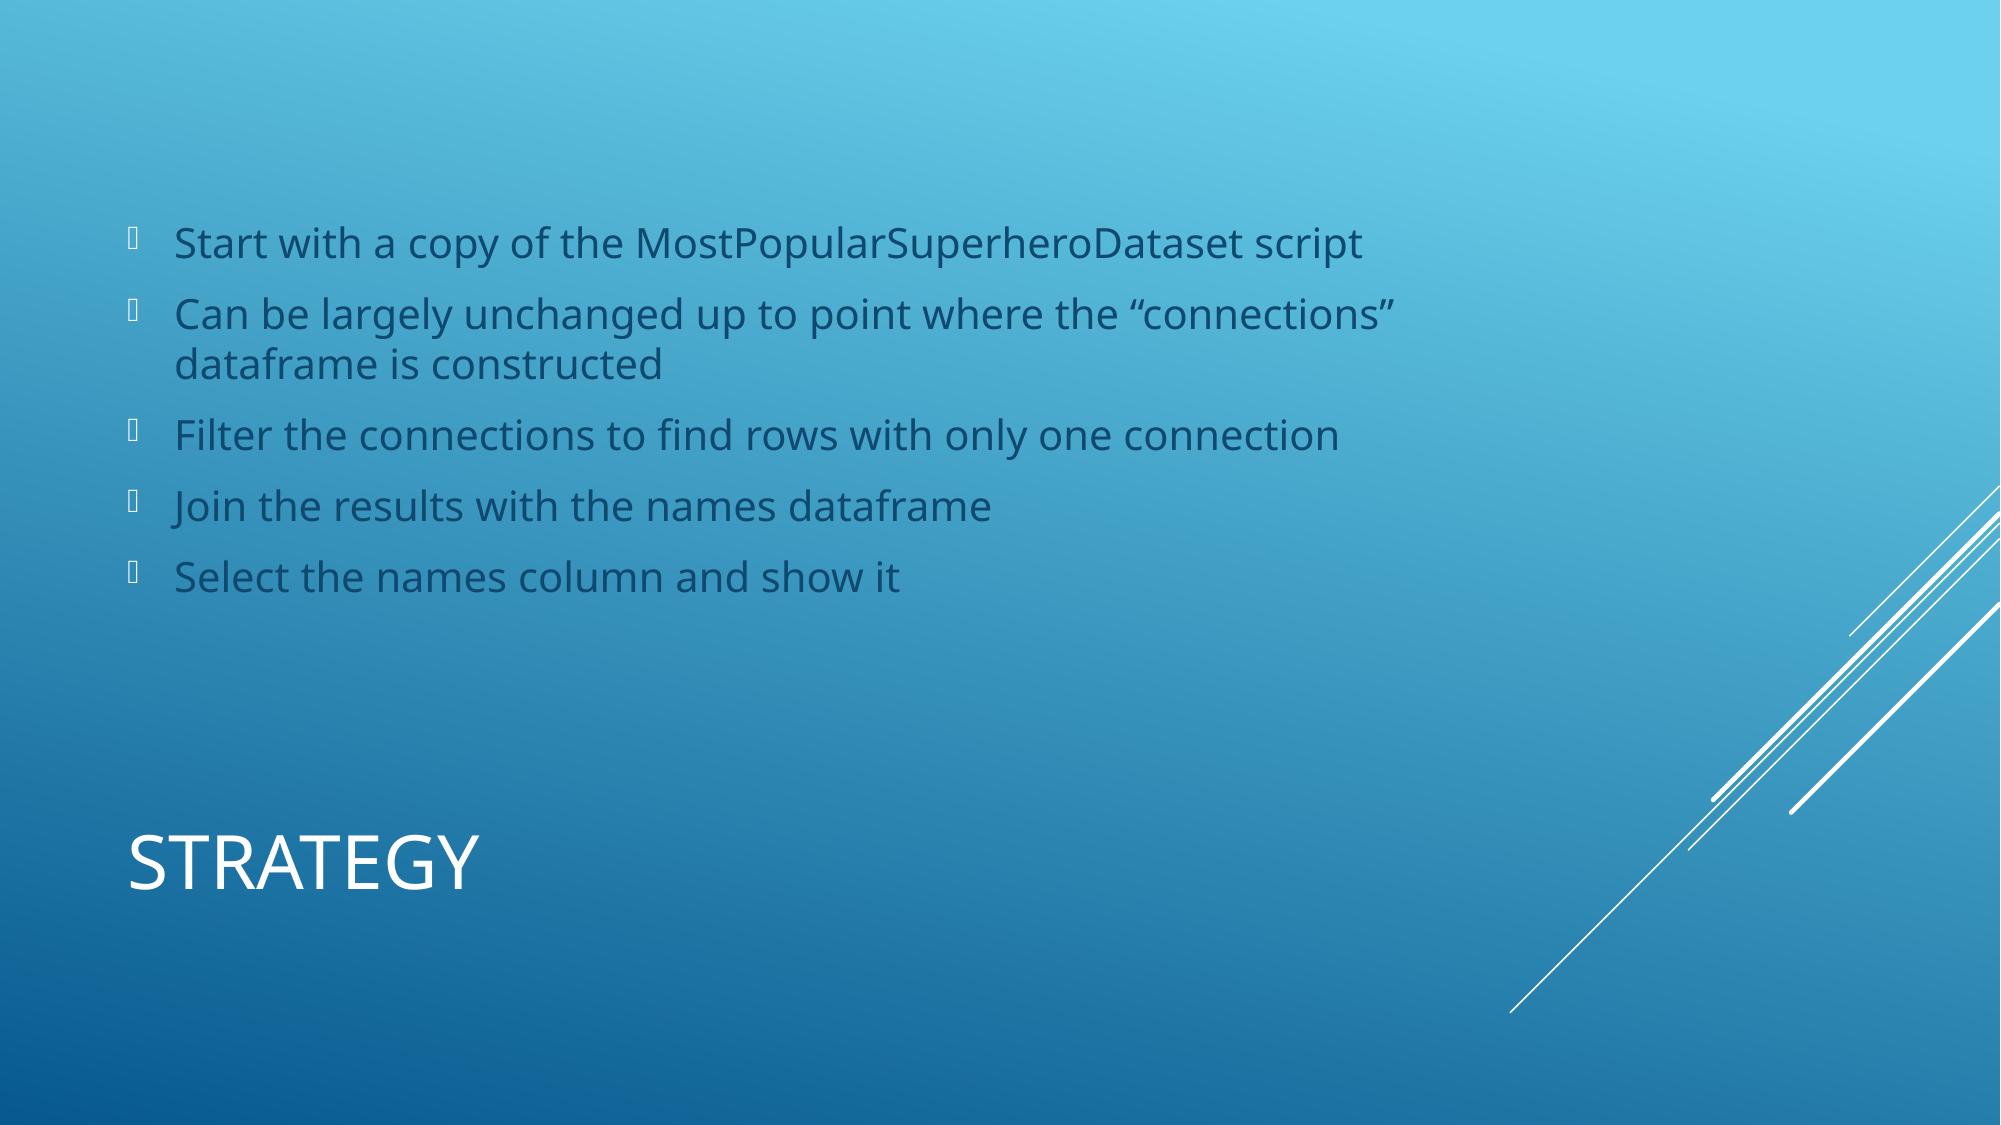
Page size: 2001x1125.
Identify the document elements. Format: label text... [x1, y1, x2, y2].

title Strategy [112, 736, 1513, 984]
list Start with a copy of the MostPopularSuperheroDataset script Can be largely unchanged up to point where the “connections” dataframe is constructed Filter the connections to find rows with only one connection Join the results with the names dataframe Select the names column and show it [112, 112, 1513, 706]
